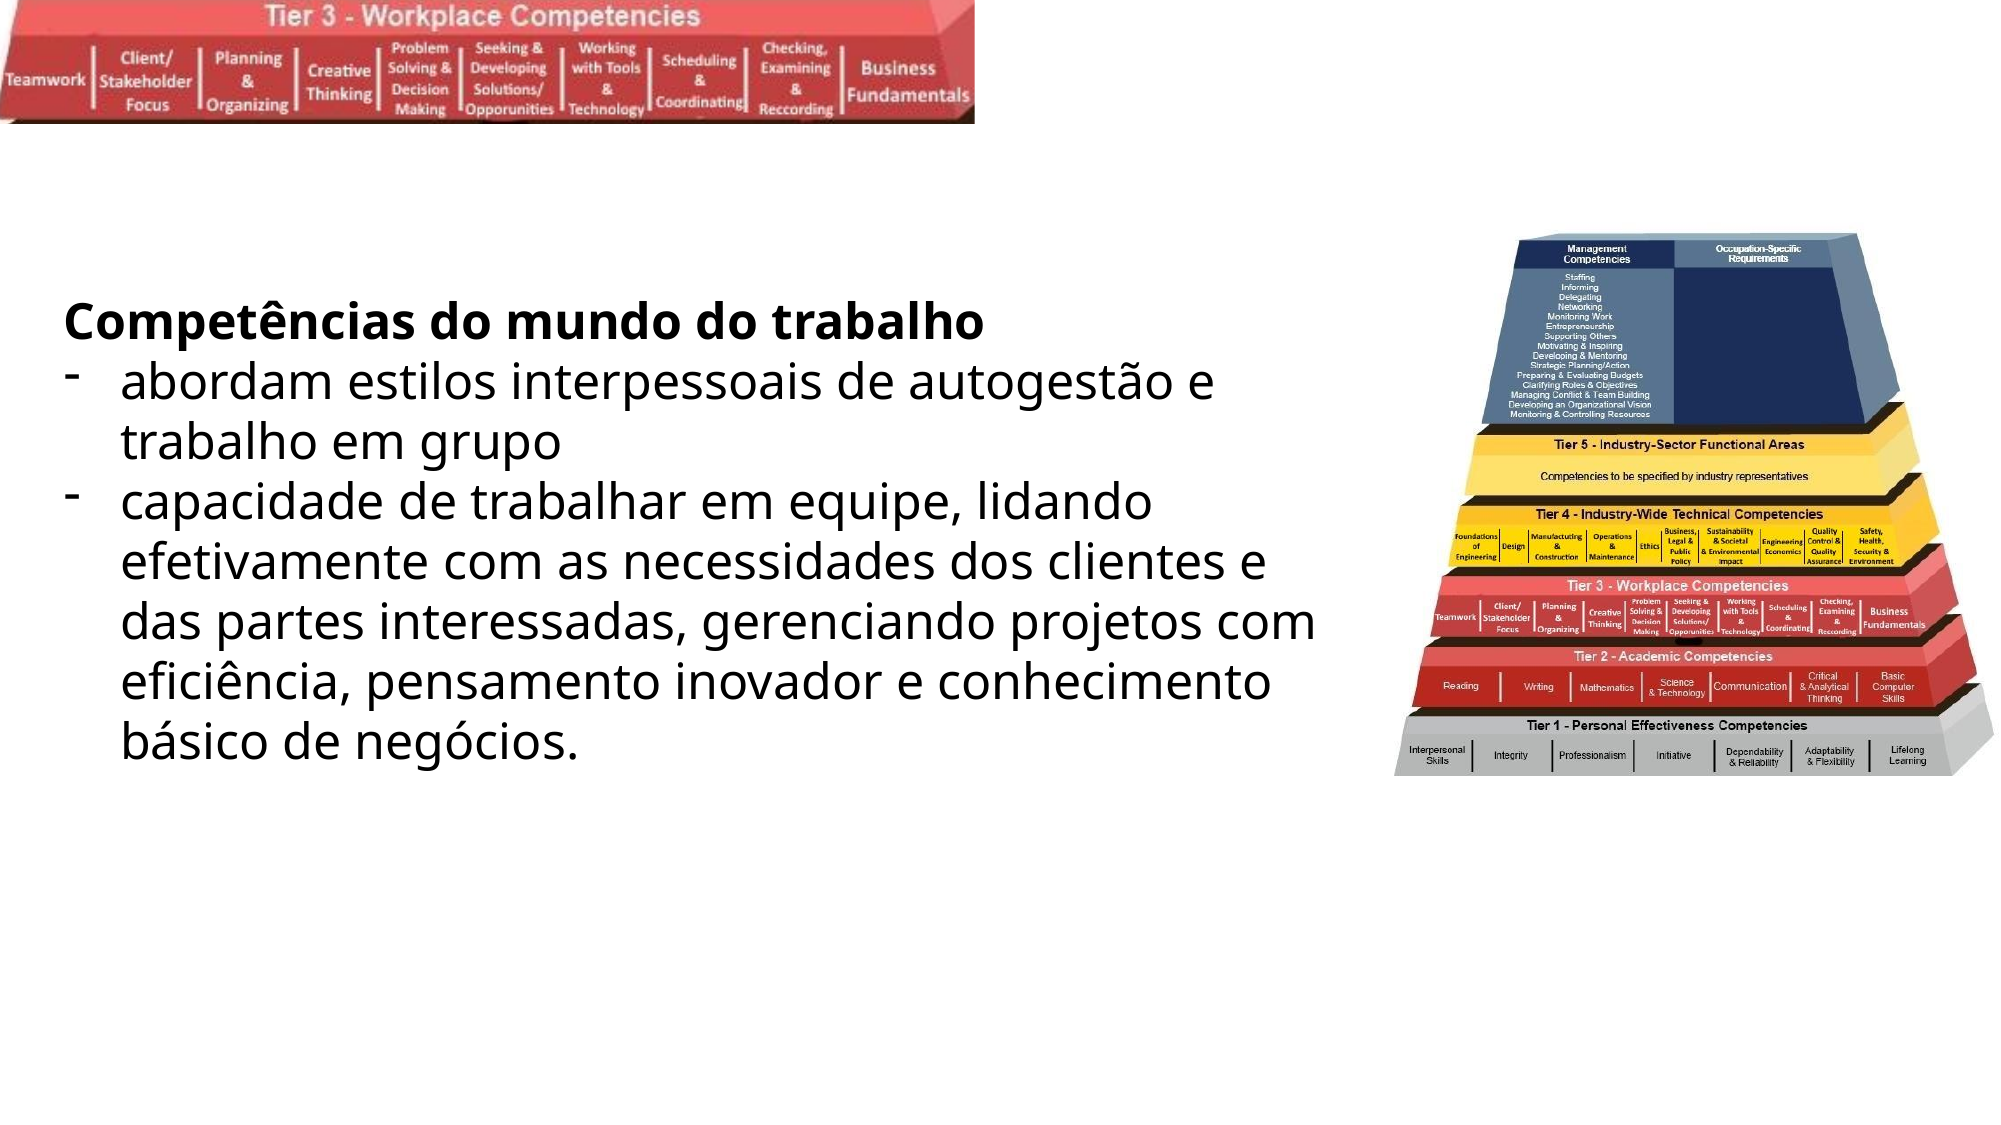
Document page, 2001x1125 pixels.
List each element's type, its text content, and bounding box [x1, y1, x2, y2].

picture [1394, 207, 2000, 776]
picture [0, 0, 975, 124]
text_box Competências do mundo do trabalho abordam estilos interpessoais de autogestão e trabalho em grupo capacidade de trabalhar em equipe, lidando efetivamente com as necessidades dos clientes e das partes interessadas, gerenciando projetos com eficiência, pensamento inovador e conhecimento básico de negócios. [48, 281, 1358, 777]
